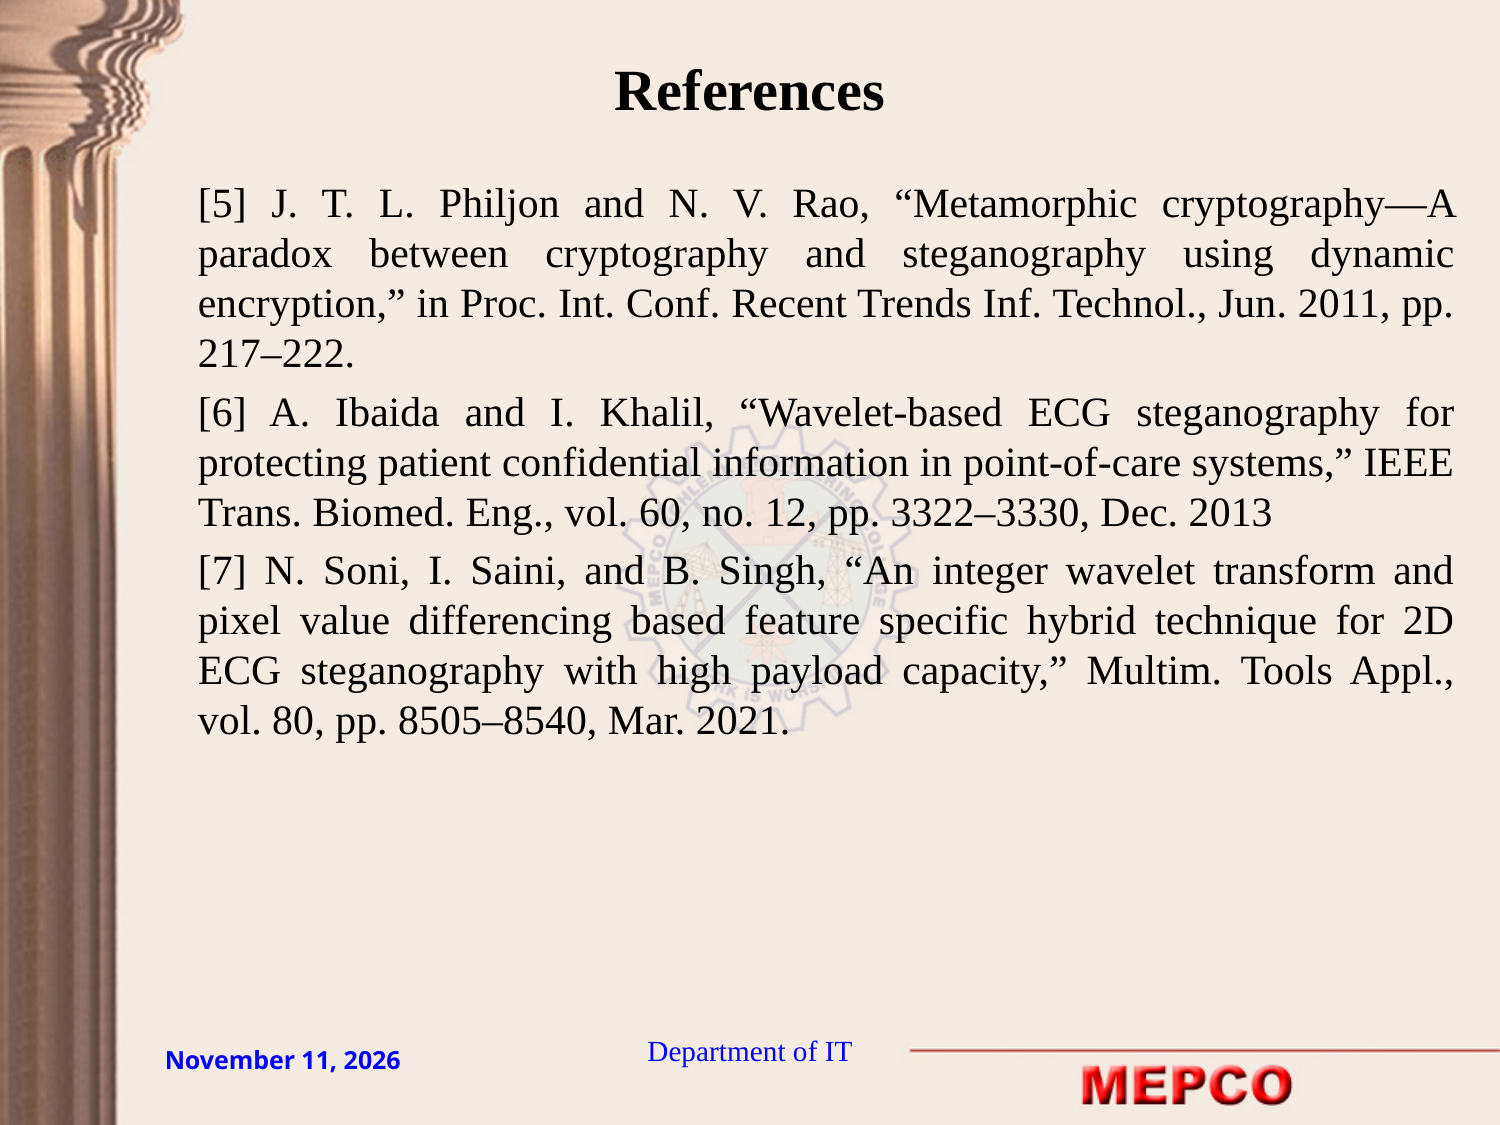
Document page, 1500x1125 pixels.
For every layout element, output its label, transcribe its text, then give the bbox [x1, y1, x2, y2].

footer Department of IT [512, 1024, 988, 1101]
list [5] J. T. L. Philjon and N. V. Rao, “Metamorphic cryptography—A paradox between cryptography and steganography using dynamic encryption,” in Proc. Int. Conf. Recent Trends Inf. Technol., Jun. 2011, pp. 217–222. [6] A. Ibaida and I. Khalil, “Wavelet-based ECG steganography for protecting patient confidential information in point-of-care systems,” IEEE Trans. Biomed. Eng., vol. 60, no. 12, pp. 3322–3330, Dec. 2013 [7] N. Soni, I. Saini, and B. Singh, “An integer wavelet transform and pixel value differencing based feature specific hybrid technique for 2D ECG steganography with high payload capacity,” Multim. Tools Appl., vol. 80, pp. 8505–8540, Mar. 2021. [183, 168, 1471, 1007]
title References [407, 24, 1093, 150]
picture [0, 0, 1500, 1125]
